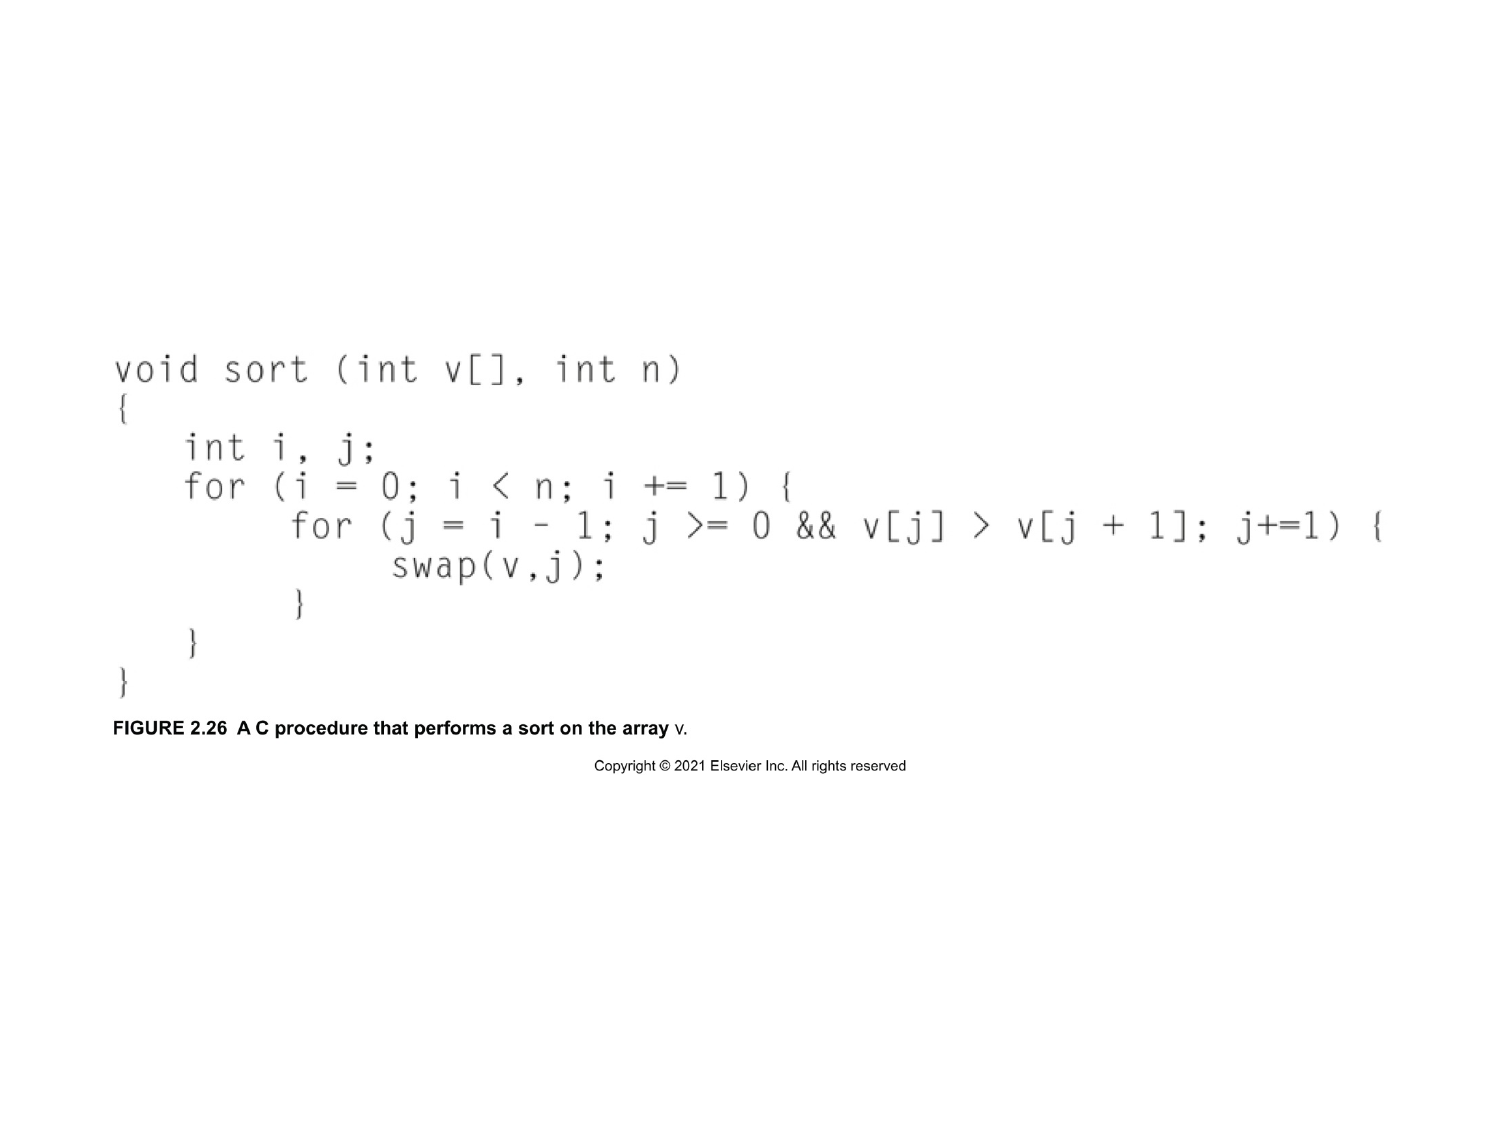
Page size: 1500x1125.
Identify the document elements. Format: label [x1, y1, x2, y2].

picture [112, 349, 1388, 775]
